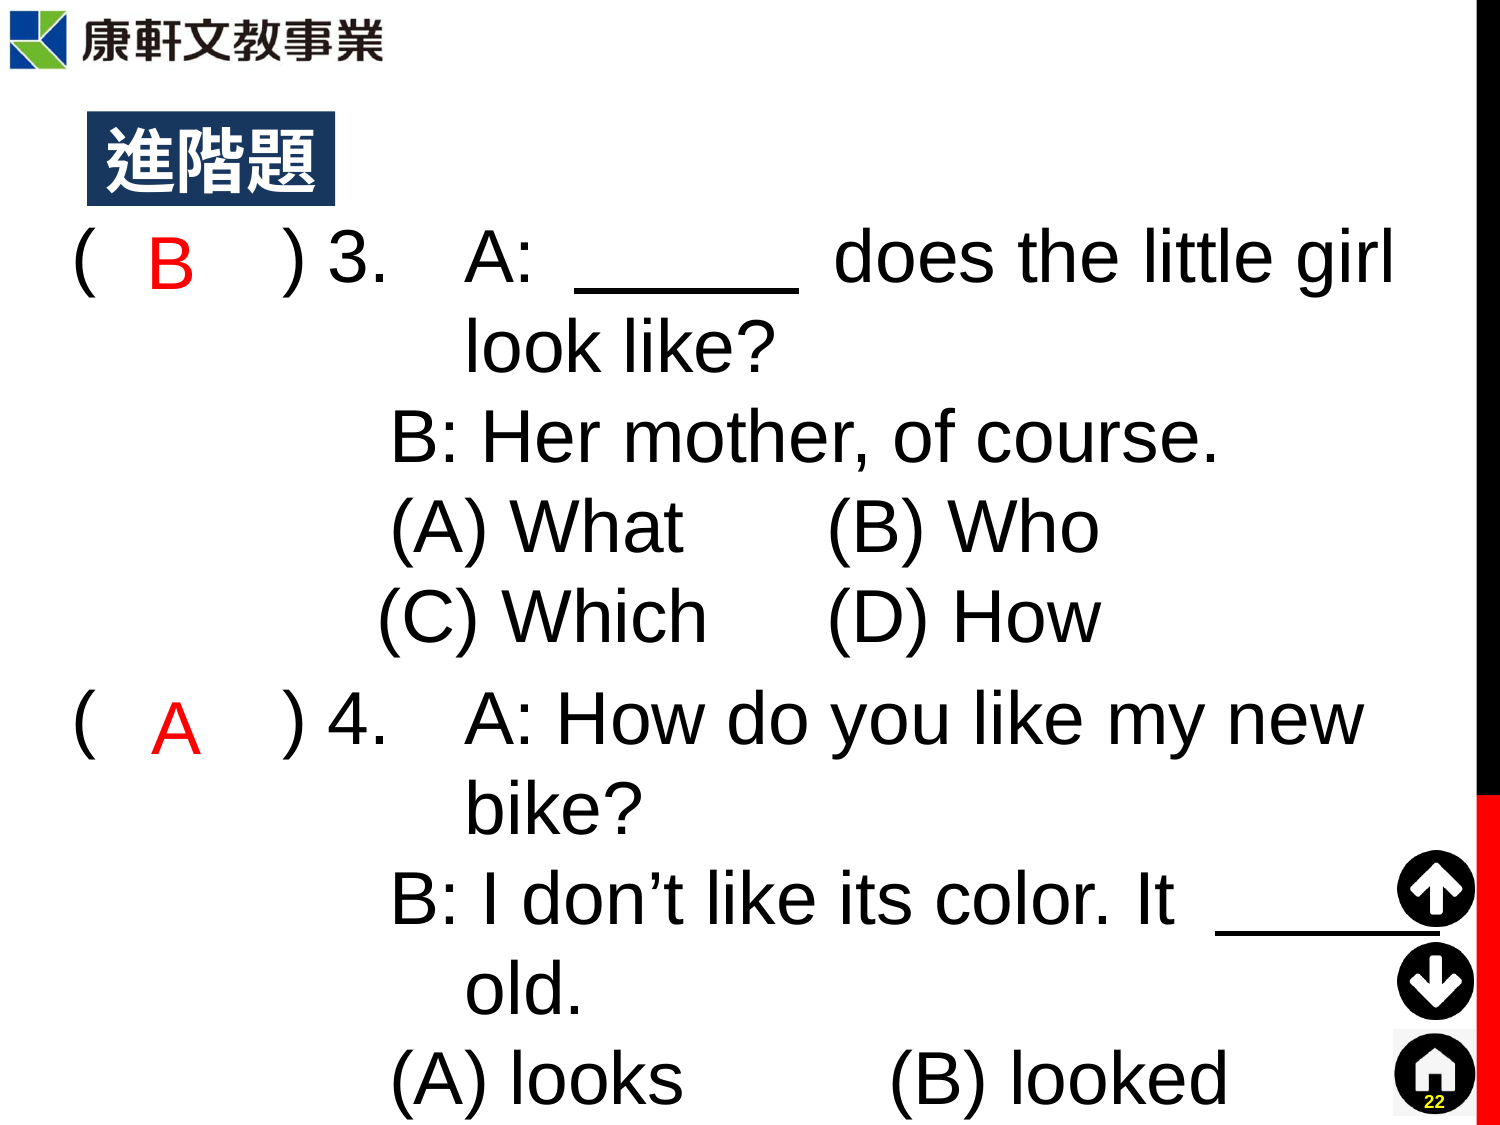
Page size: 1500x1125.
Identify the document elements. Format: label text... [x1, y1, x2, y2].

text_box 進階題 [85, 109, 337, 200]
picture [8, 9, 387, 70]
text_box B [100, 221, 243, 312]
text_box A [105, 686, 248, 777]
picture [1397, 850, 1475, 928]
picture [1393, 1029, 1476, 1116]
picture [1396, 942, 1475, 1020]
text_box ( ) 3. A: does the little girl look like? B: Her mother, of course. (A) What (B) Who (C) Which (D) How ( ) 4. A: How do you like my new bike? B: I don’t like its color. It . old. (A) looks (B) looked (C) looks like (D) is looking [52, 200, 1494, 1125]
